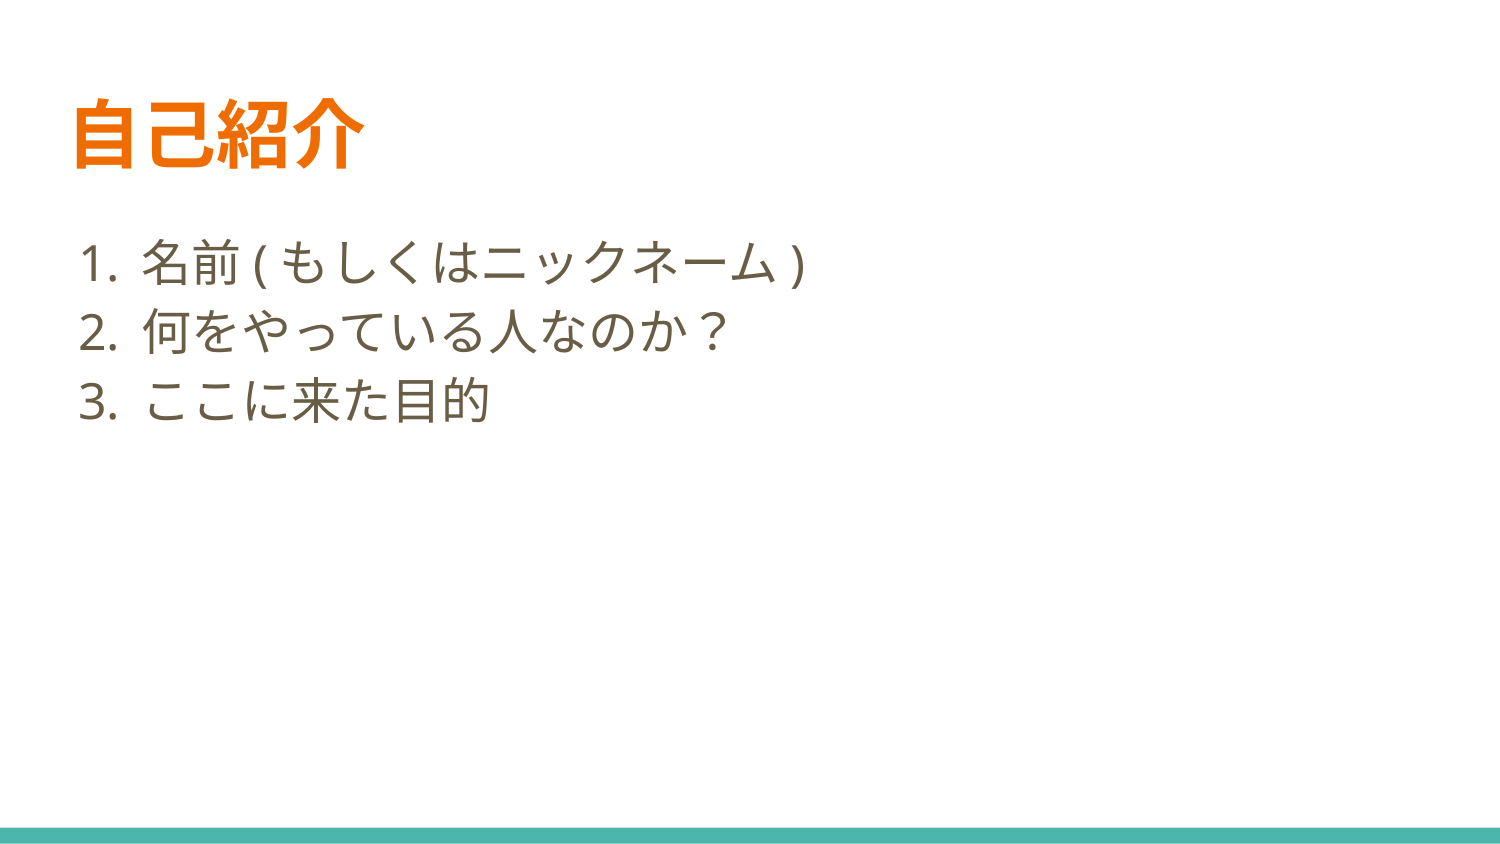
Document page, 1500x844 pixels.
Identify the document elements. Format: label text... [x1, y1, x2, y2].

list 名前(もしくはニックネーム) 何をやっている人なのか？ ここに来た目的 [51, 207, 1449, 750]
title 自己紹介 [51, 72, 1449, 189]
